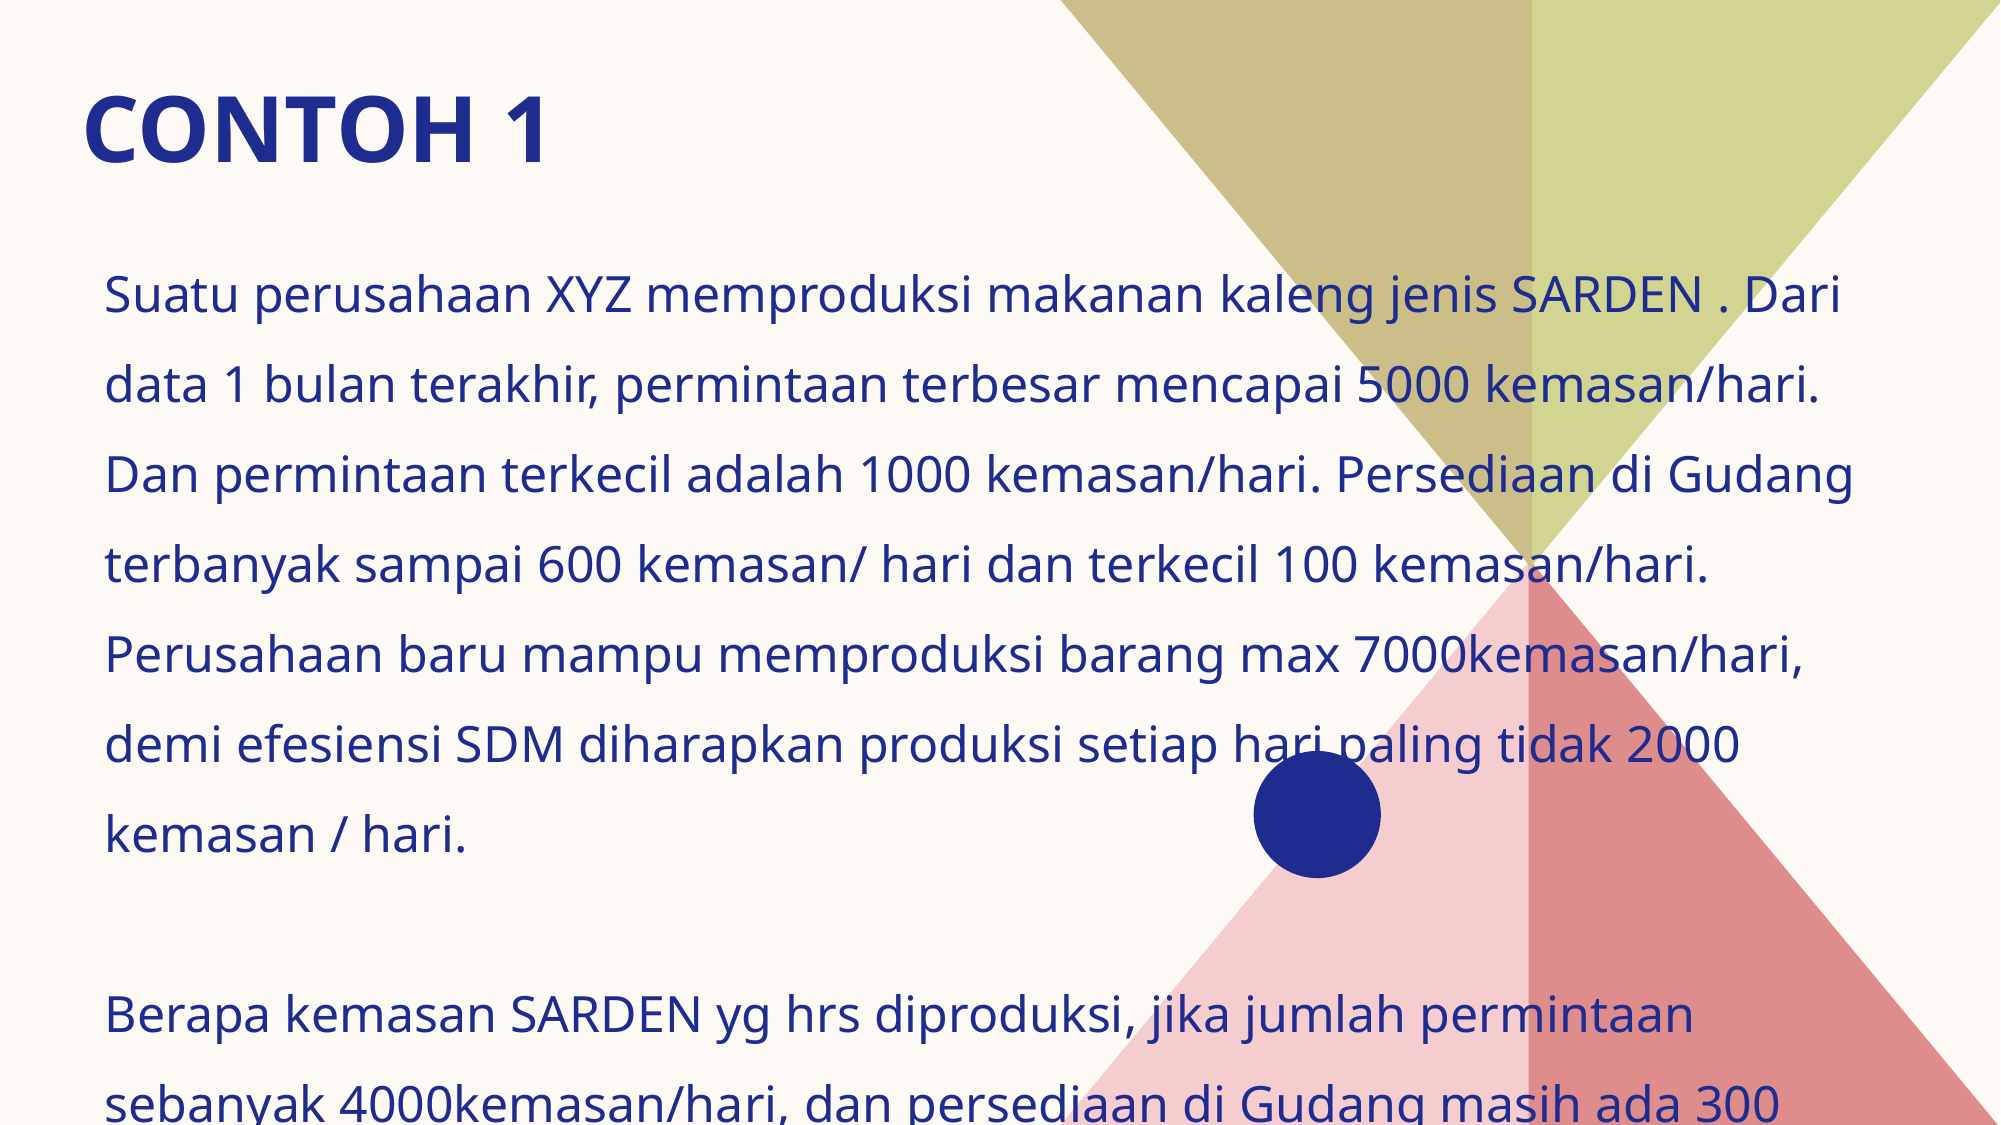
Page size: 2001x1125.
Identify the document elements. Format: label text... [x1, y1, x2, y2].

title Contoh 1 [66, 62, 1000, 189]
list Suatu perusahaan XYZ memproduksi makanan kaleng jenis SARDEN . Dari data 1 bulan terakhir, permintaan terbesar mencapai 5000 kemasan/hari. Dan permintaan terkecil adalah 1000 kemasan/hari. Persediaan di Gudang terbanyak sampai 600 kemasan/ hari dan terkecil 100 kemasan/hari. Perusahaan baru mampu memproduksi barang max 7000kemasan/hari, demi efesiensi SDM diharapkan produksi setiap hari paling tidak 2000 kemasan / hari. Berapa kemasan SARDEN yg hrs diproduksi, jika jumlah permintaan sebanyak 4000kemasan/hari, dan persediaan di Gudang masih ada 300 kemasan ?? [89, 224, 1875, 1036]
